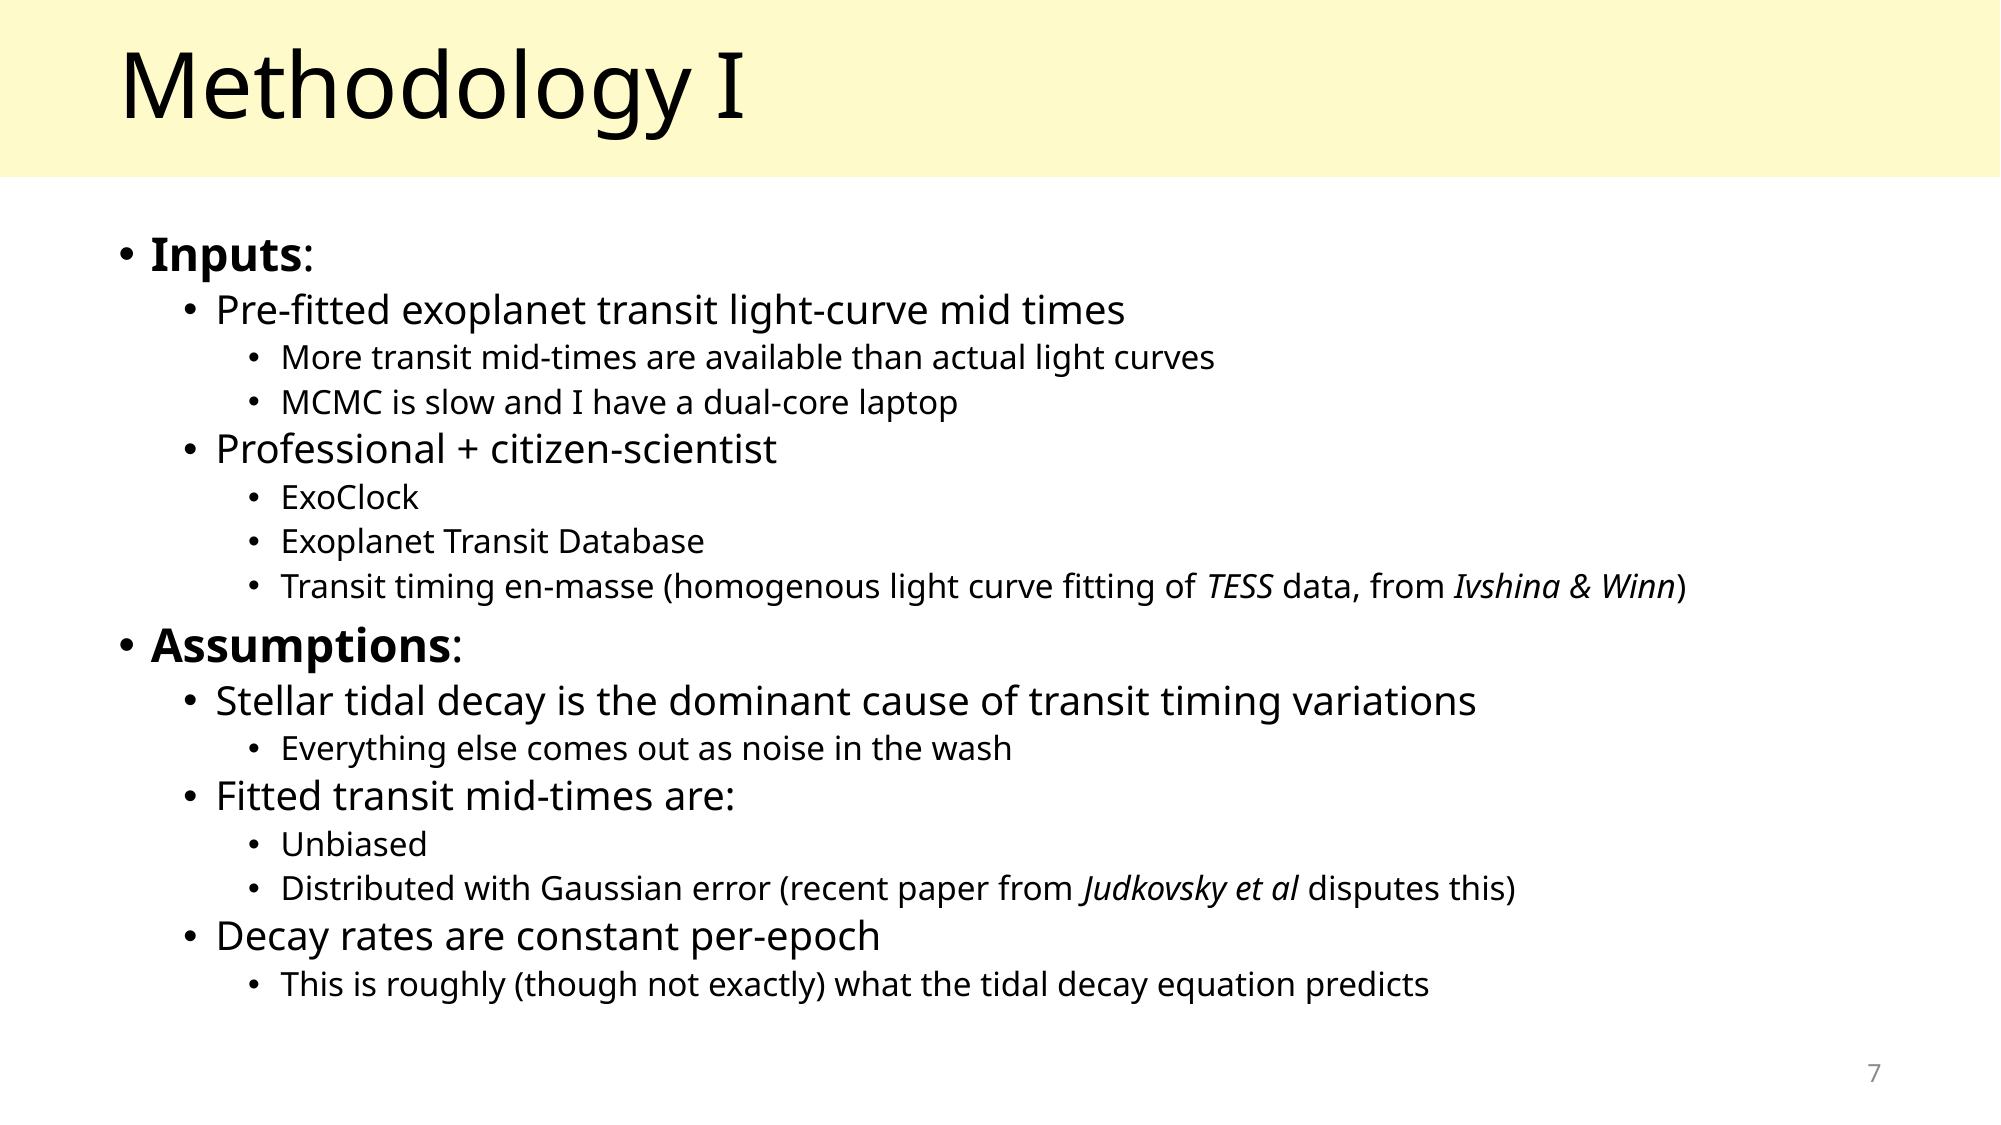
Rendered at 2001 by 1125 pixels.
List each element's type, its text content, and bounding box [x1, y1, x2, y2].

slide_number 7 [1446, 1044, 1897, 1105]
title Methodology I [0, 0, 2000, 177]
list Inputs: Pre-fitted exoplanet transit light-curve mid times More transit mid-times are available than actual light curves MCMC is slow and I have a dual-core laptop Professional + citizen-scientist ExoClock Exoplanet Transit Database Transit timing en-masse (homogenous light curve fitting of TESS data, from Ivshina & Winn) Assumptions: Stellar tidal decay is the dominant cause of transit timing variations Everything else comes out as noise in the wash Fitted transit mid-times are: Unbiased Distributed with Gaussian error (recent paper from Judkovsky et al disputes this) Decay rates are constant per-epoch This is roughly (though not exactly) what the tidal decay equation predicts [103, 223, 1897, 1013]
